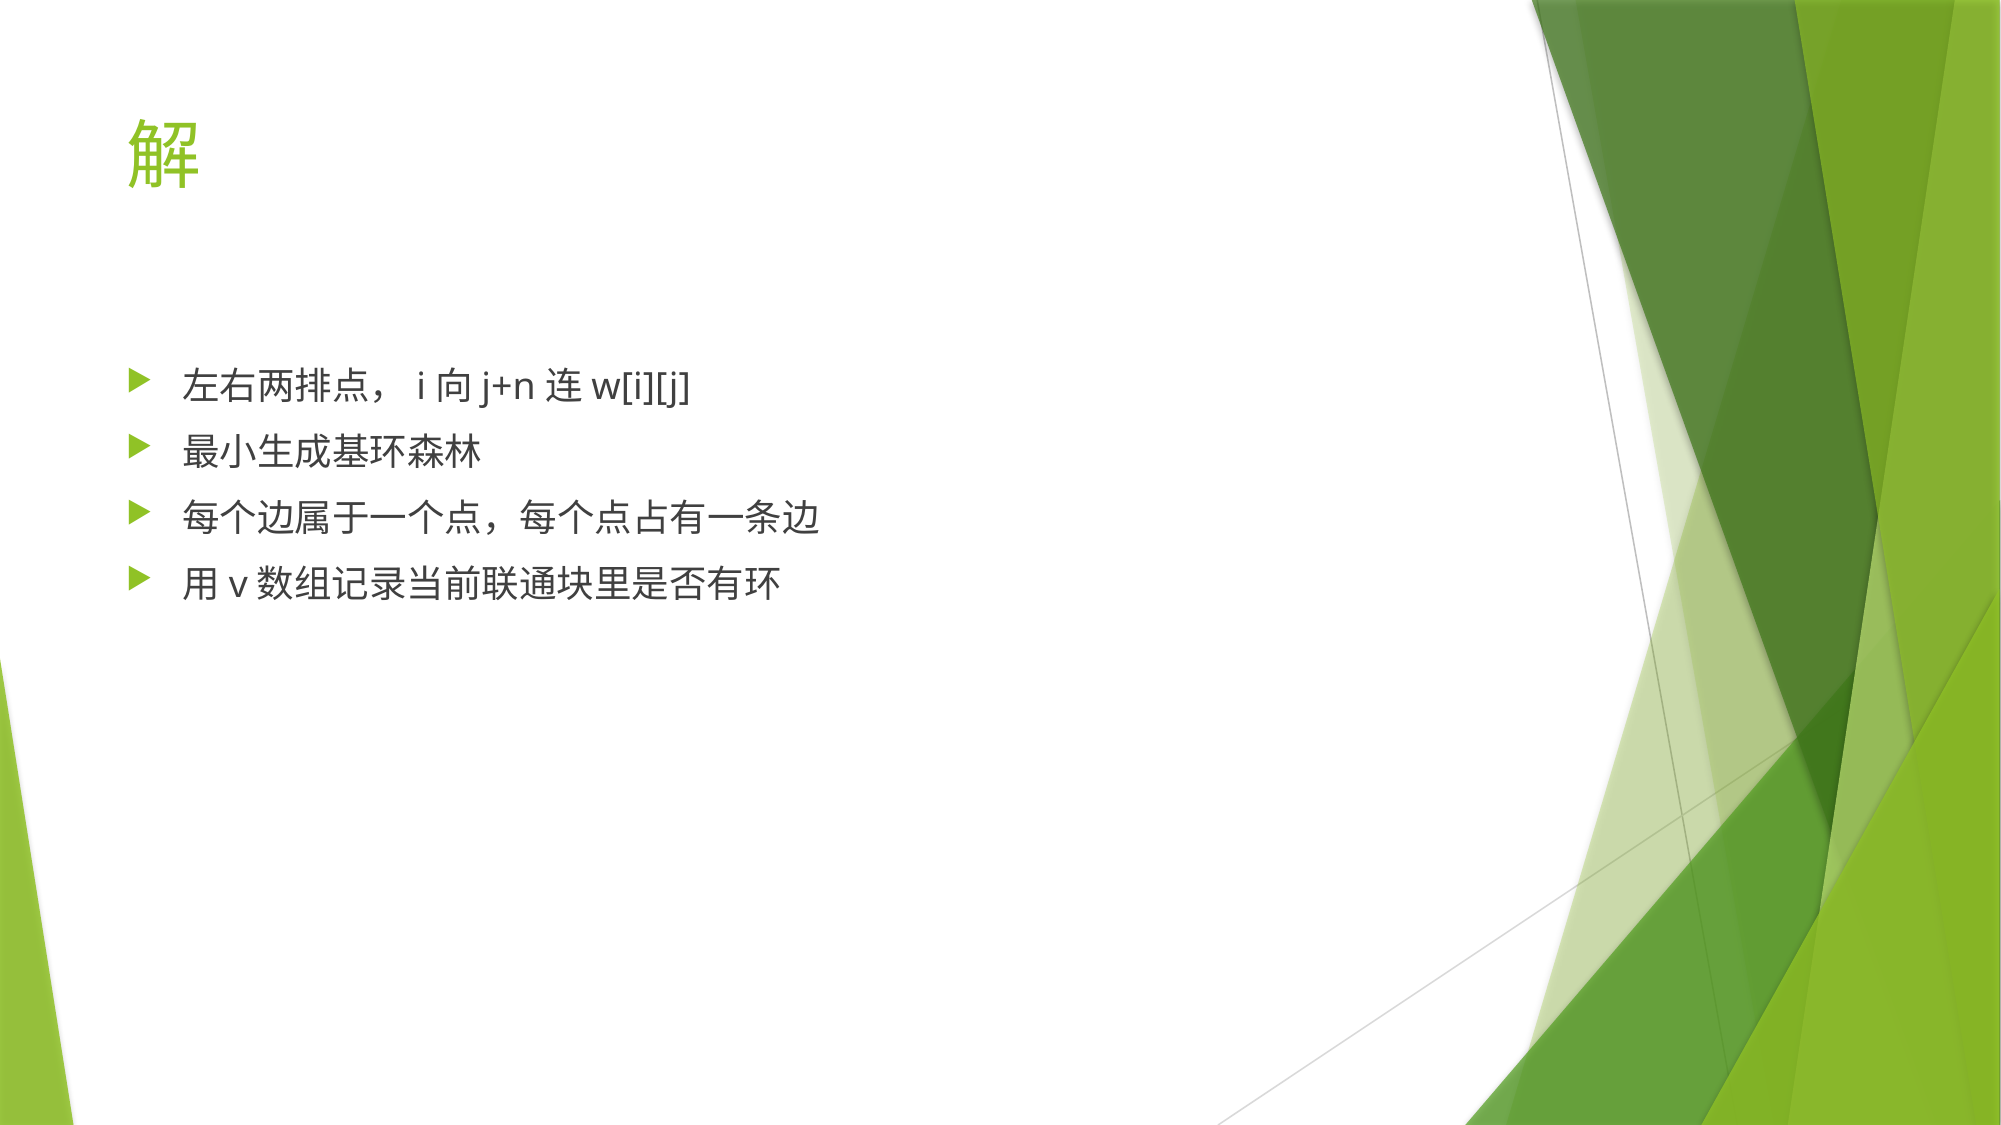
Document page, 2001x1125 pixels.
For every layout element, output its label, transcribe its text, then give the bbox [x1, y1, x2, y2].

list 左右两排点，i向j+n连w[i][j] 最小生成基环森林 每个边属于一个点，每个点占有一条边 用v数组记录当前联通块里是否有环 [111, 354, 1522, 992]
title 解 [111, 99, 1522, 317]
